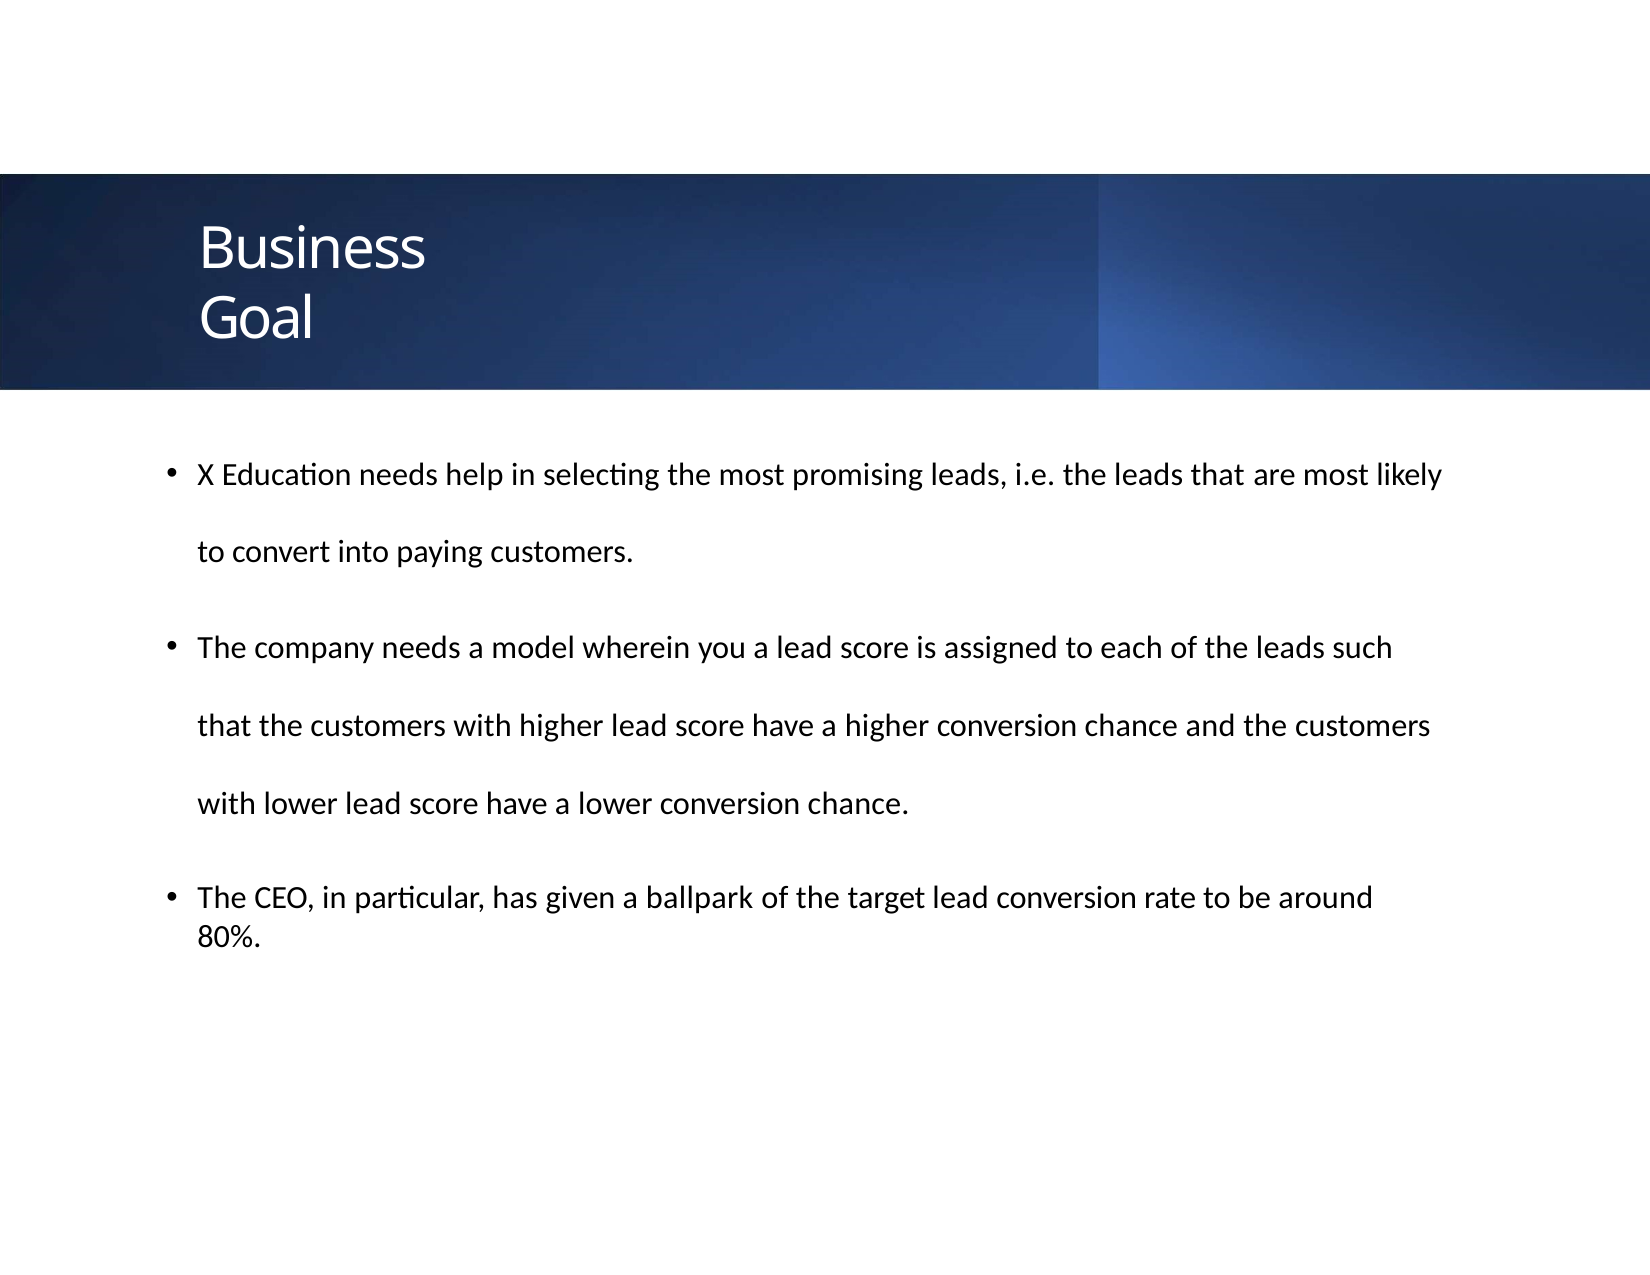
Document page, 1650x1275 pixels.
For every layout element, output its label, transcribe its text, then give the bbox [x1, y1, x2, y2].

text_box [0, 173, 1650, 391]
text_box X Education needs help in selecting the most promising leads, i.e. the leads that are most likely to convert into paying customers. The company needs a model wherein you a lead score is assigned to each of the leads such that the customers with higher lead score have a higher conversion chance and the customers with lower lead score have a lower conversion chance. The CEO, in particular, has given a ballpark of the target lead conversion rate to be around 80%. [164, 450, 1459, 955]
title Business Goal [196, 207, 523, 423]
